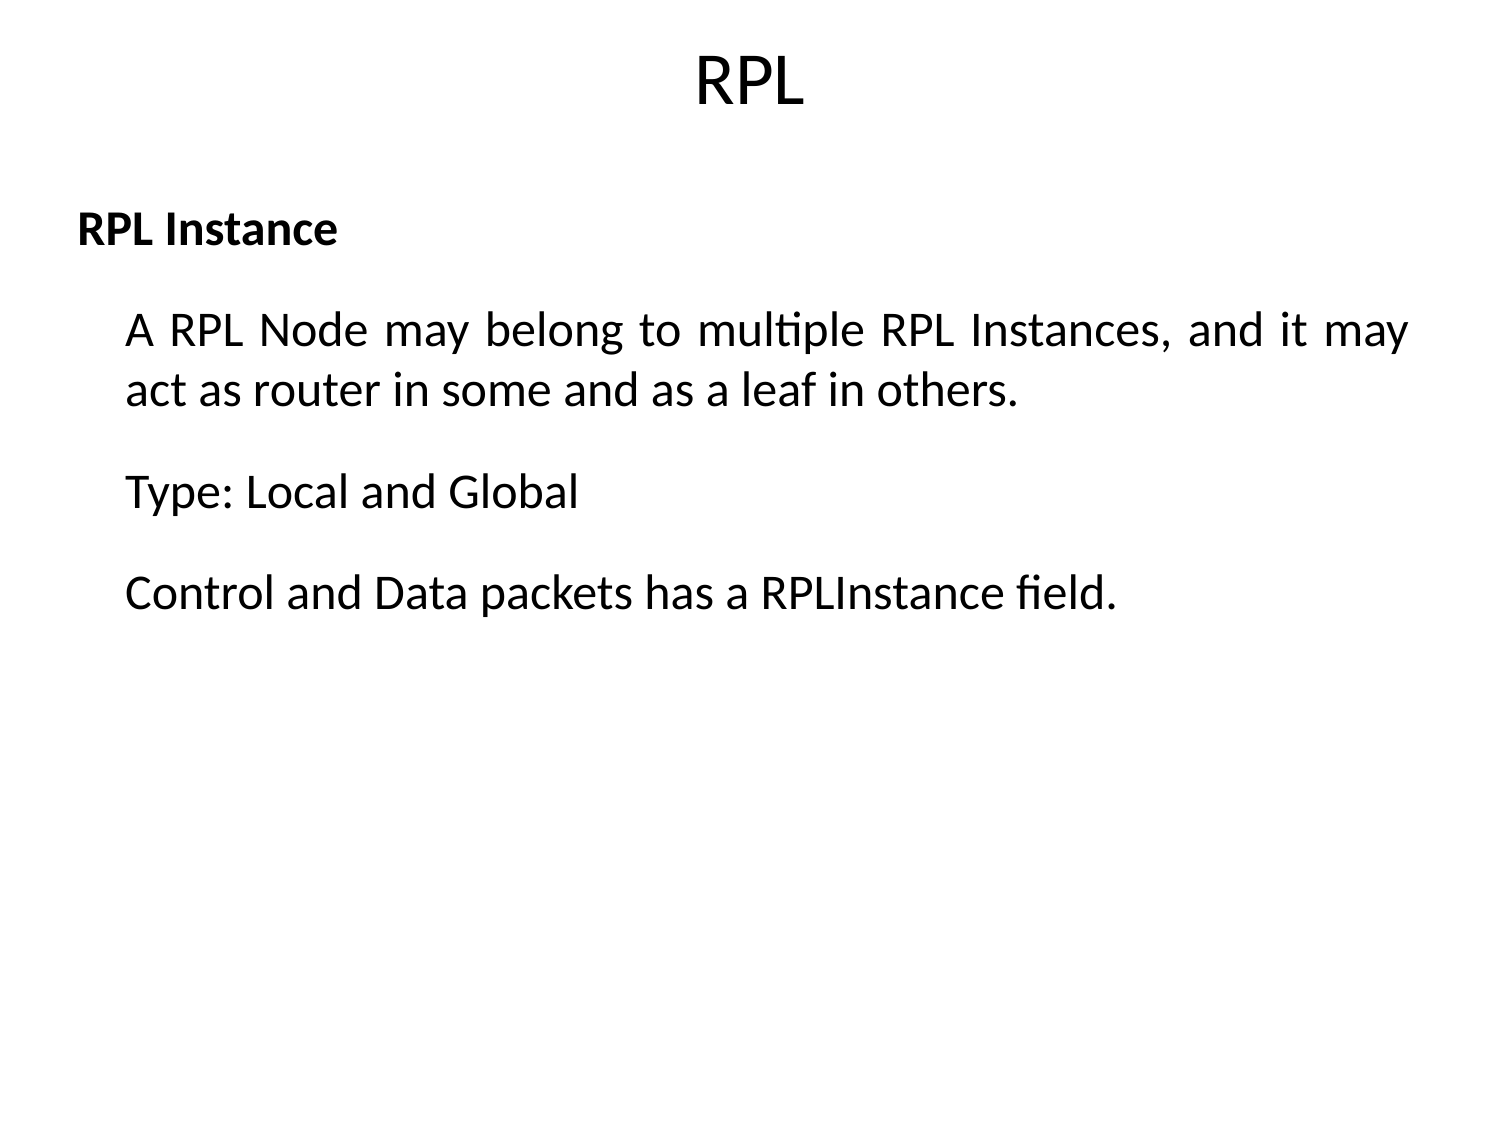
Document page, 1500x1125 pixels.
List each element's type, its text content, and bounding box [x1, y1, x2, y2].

title RPL [0, 12, 1500, 138]
list RPL Instance A RPL Node may belong to multiple RPL Instances, and it may act as router in some and as a leaf in others. Type: Local and Global Control and Data packets has a RPLInstance field. [62, 187, 1425, 1125]
